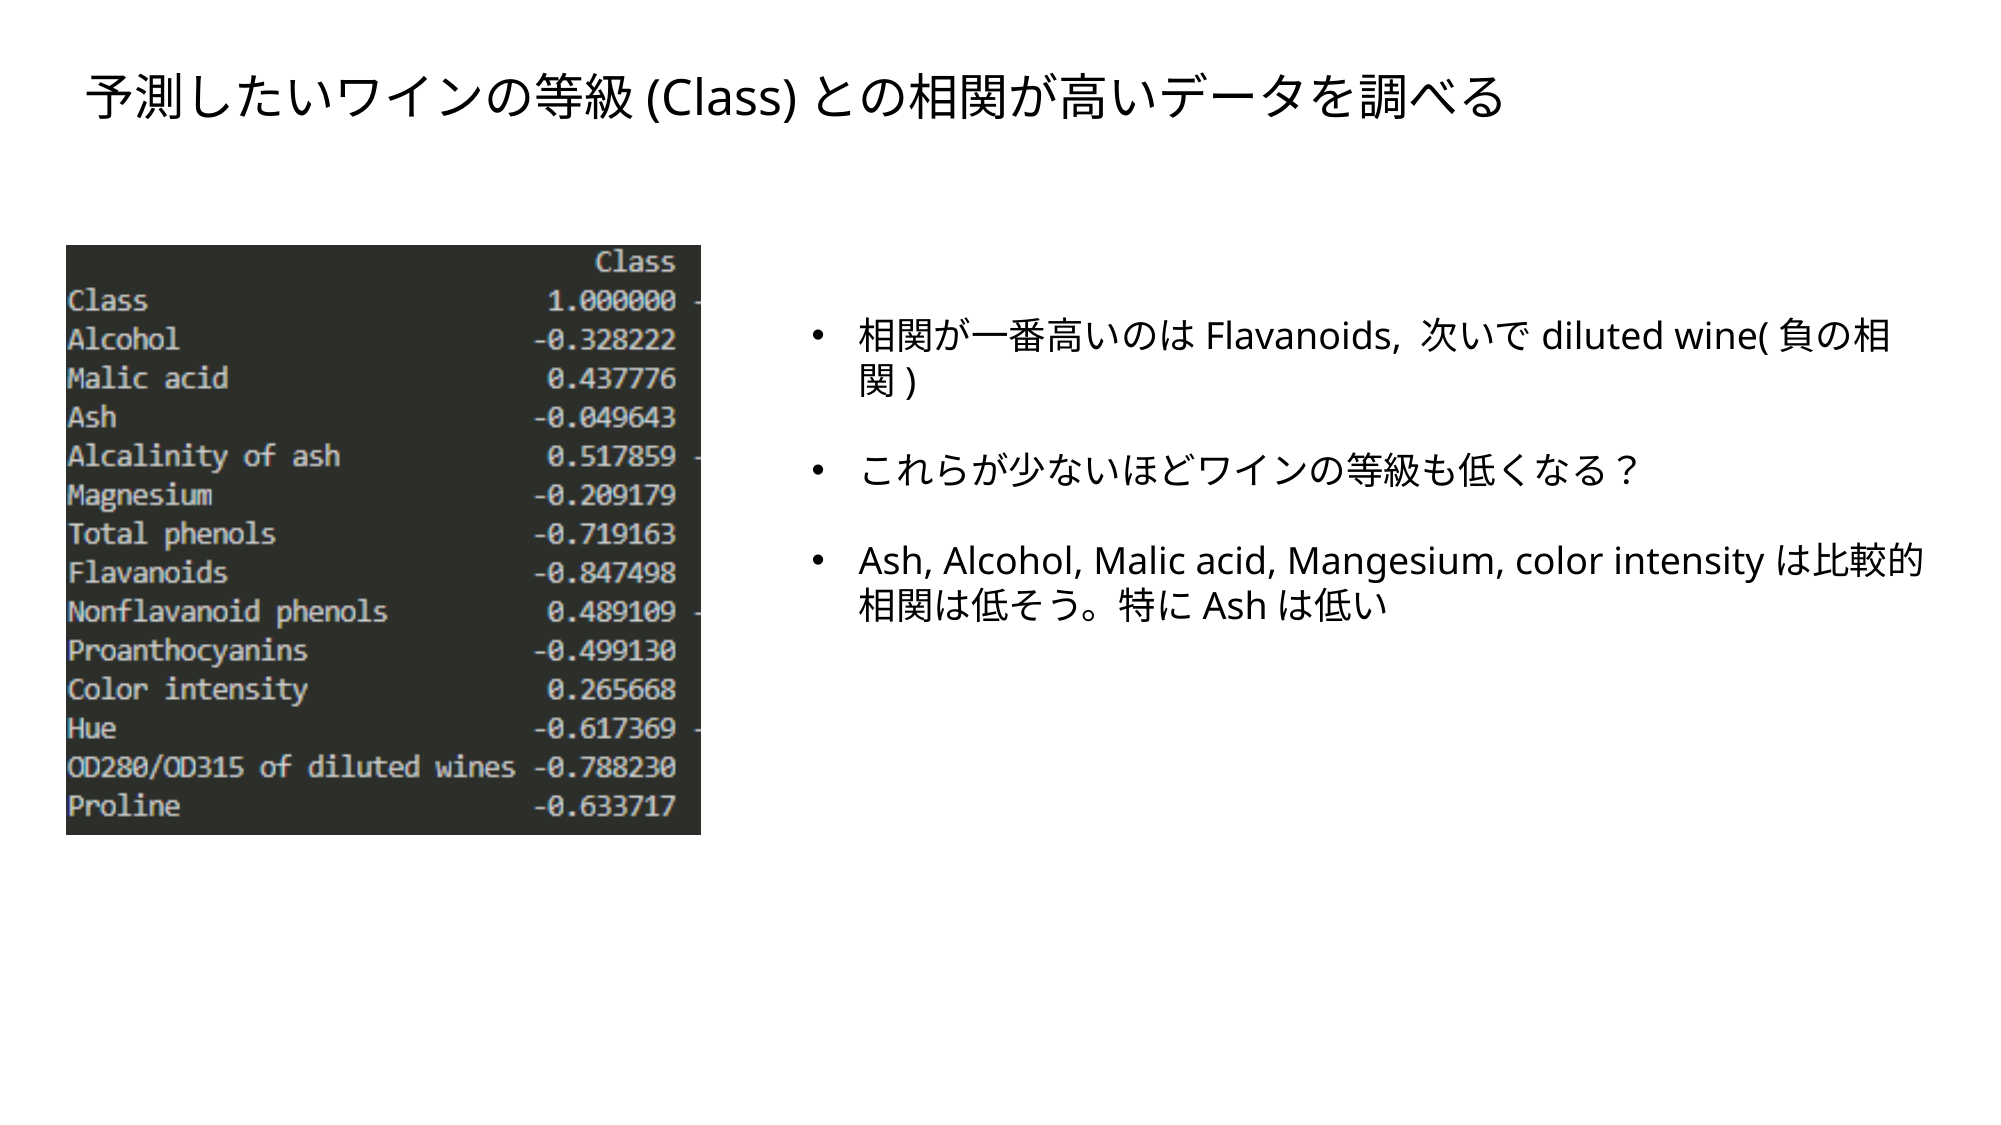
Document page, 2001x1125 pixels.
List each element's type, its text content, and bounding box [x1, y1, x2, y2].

text_box 予測したいワインの等級(Class)との相関が高いデータを調べる [69, 58, 1524, 133]
picture [66, 245, 701, 835]
text_box 相関が一番高いのはFlavanoids, 次いでdiluted wine(負の相関) これらが少ないほどワインの等級も低くなる？ Ash, Alcohol, Malic acid, Mangesium, color intensityは比較的相関は低そう。特にAshは低い [796, 304, 1945, 635]
